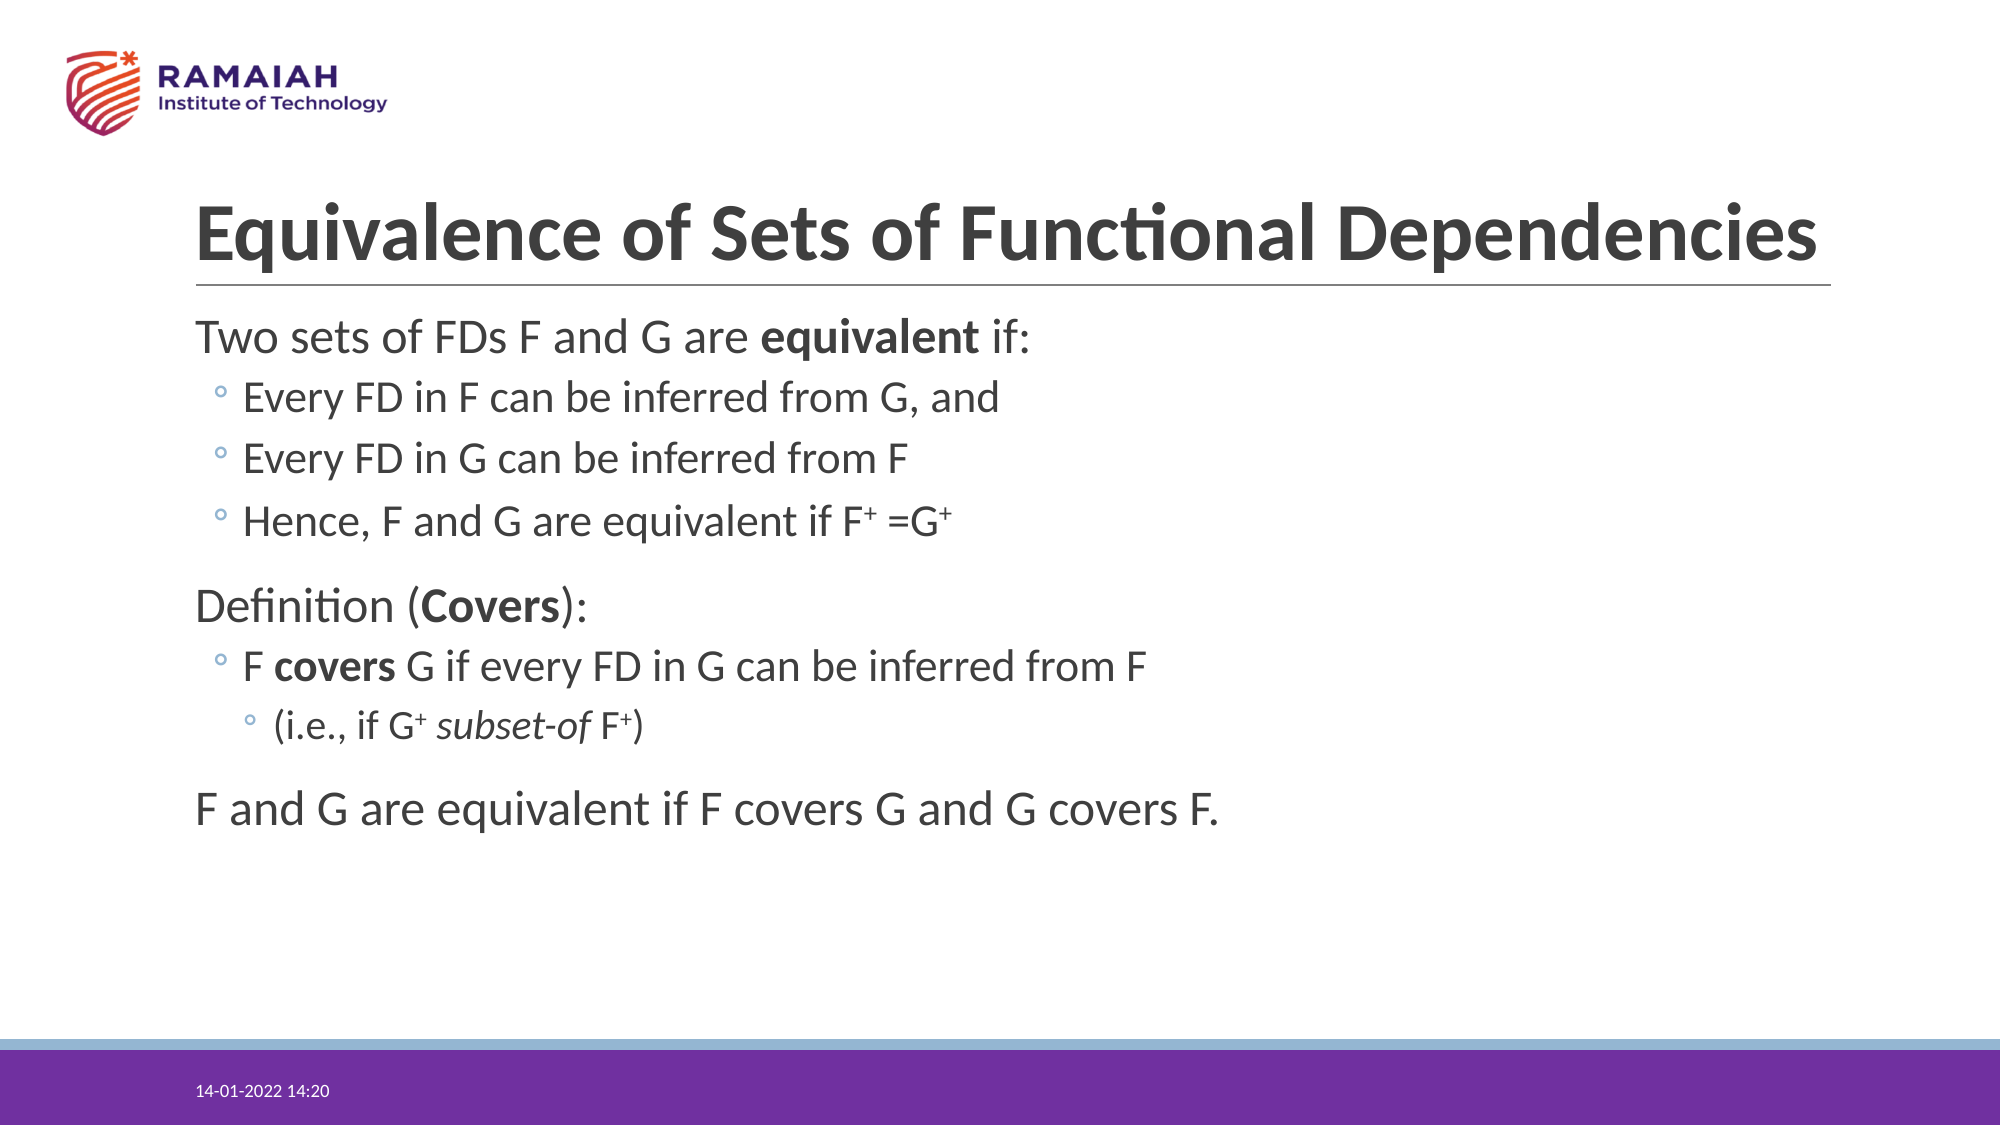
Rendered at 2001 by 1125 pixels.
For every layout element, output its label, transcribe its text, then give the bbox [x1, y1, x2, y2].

title Equivalence of Sets of Functional Dependencies [180, 116, 2000, 285]
list Two sets of FDs F and G are equivalent if: Every FD in F can be inferred from G, and Every FD in G can be inferred from F Hence, F and G are equivalent if F+ =G+ Definition (Covers): F covers G if every FD in G can be inferred from F (i.e., if G+ subset-of F+) F and G are equivalent if F covers G and G covers F. [180, 302, 1830, 963]
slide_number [180, 1059, 586, 1120]
picture [28, 5, 429, 166]
